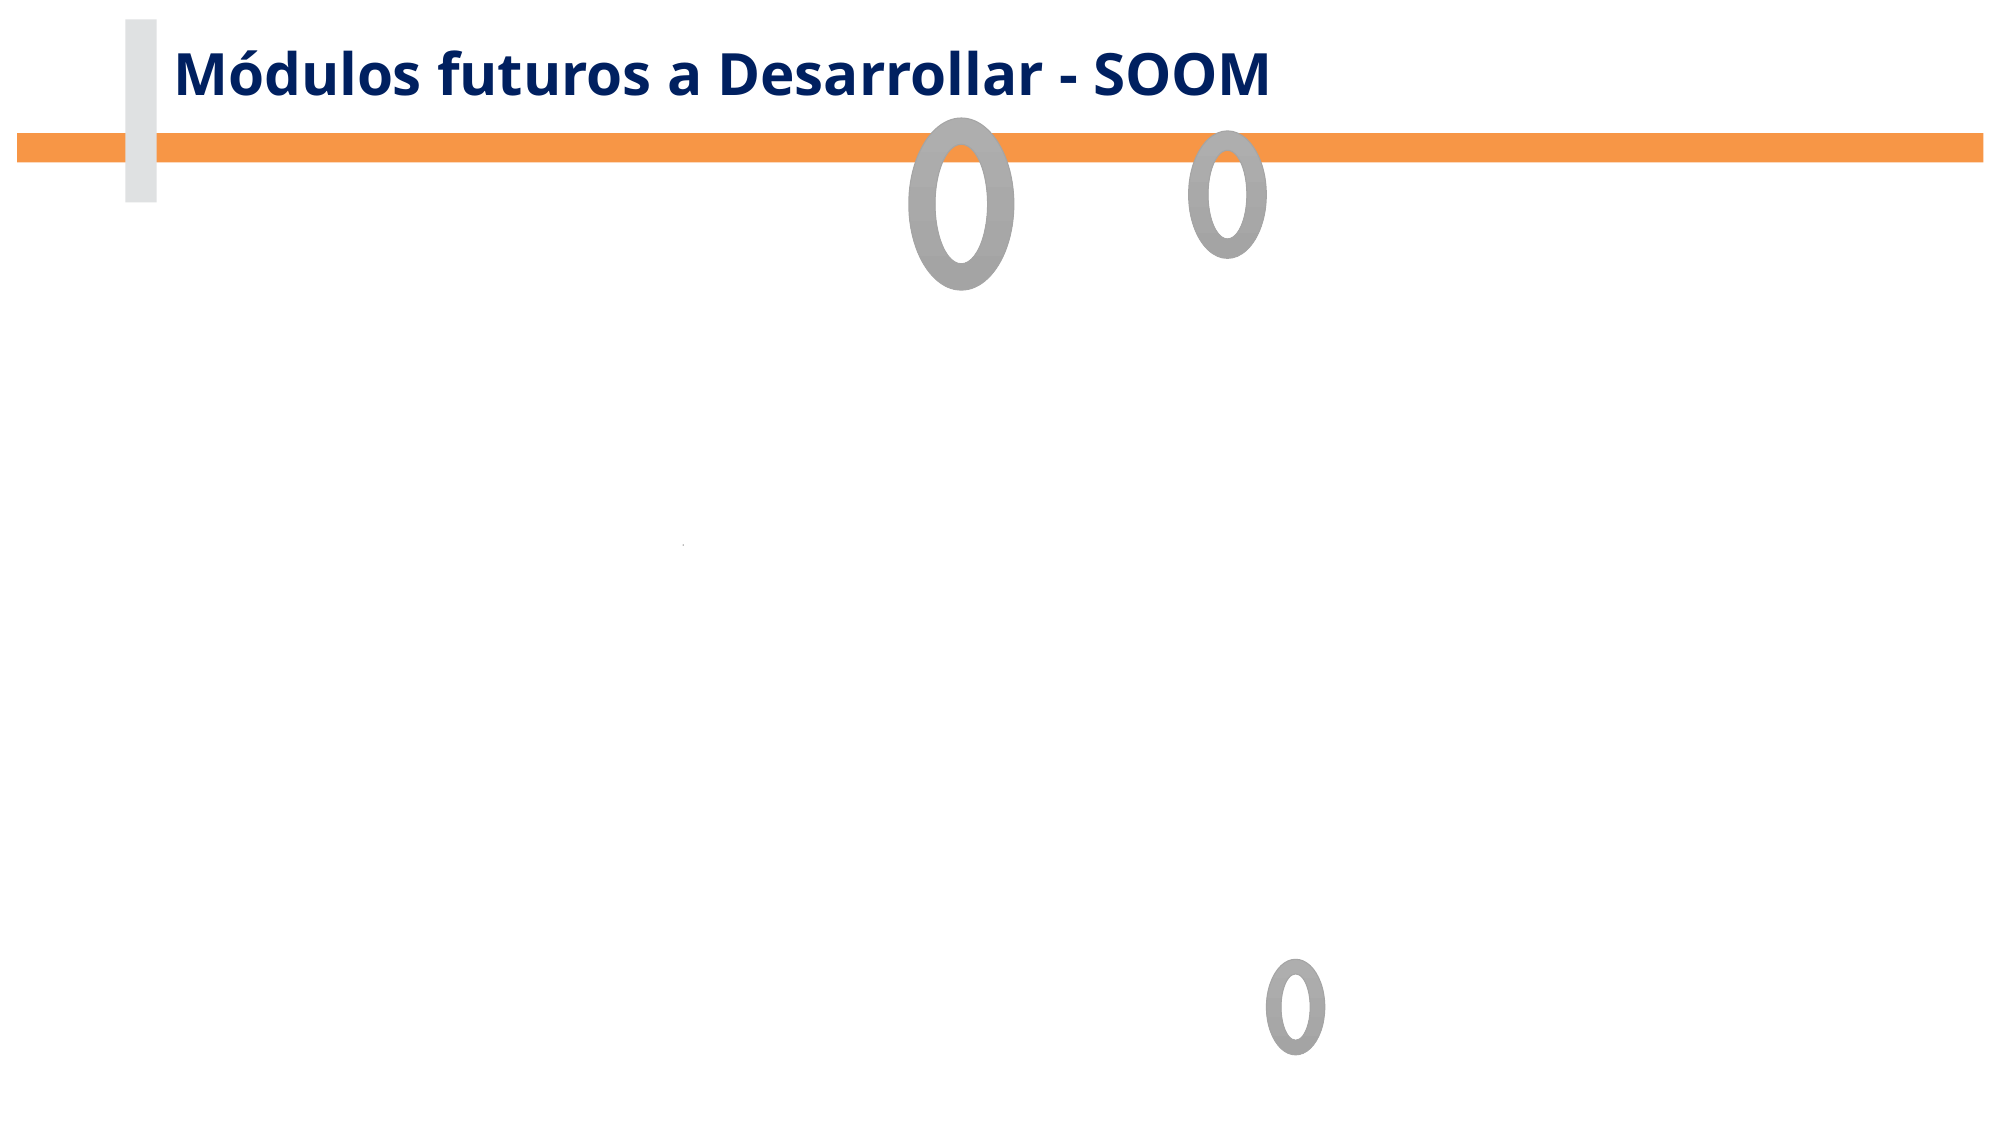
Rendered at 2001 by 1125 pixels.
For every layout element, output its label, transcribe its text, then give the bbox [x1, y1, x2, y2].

text_box [17, 133, 125, 163]
title Módulos futuros a Desarrollar - SOOM [158, 20, 1884, 133]
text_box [333, 118, 1811, 1125]
text_box [1811, 133, 1984, 163]
text_box [157, 133, 333, 163]
text_box [125, 19, 157, 203]
